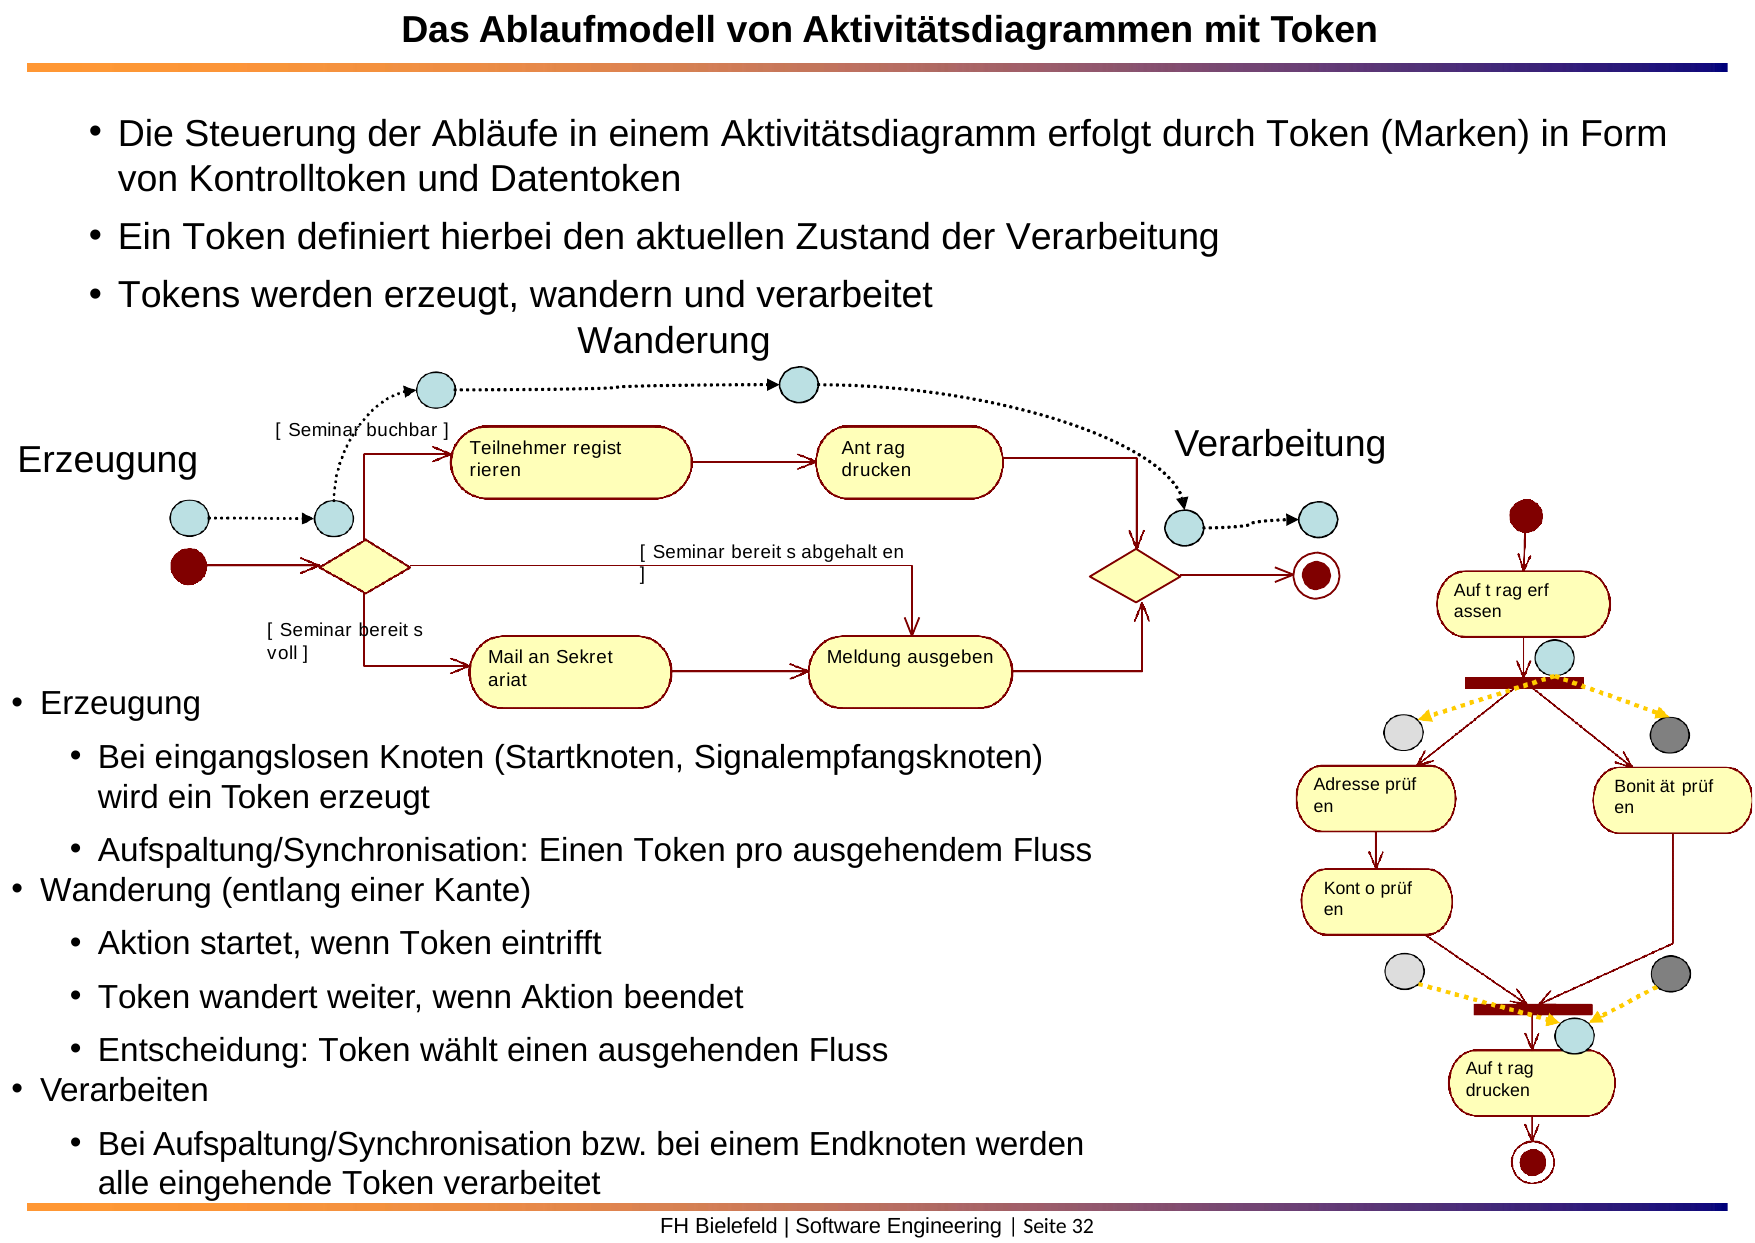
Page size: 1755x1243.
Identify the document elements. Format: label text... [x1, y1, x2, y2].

picture [1099, 1203, 1728, 1211]
text_box Erzeugung [15, 434, 201, 480]
text_box Ant rag drucken [839, 435, 981, 481]
text_box [1089, 548, 1181, 603]
text_box [1176, 496, 1189, 511]
text_box Verarbeitung [1172, 418, 1396, 464]
text_box Mail an Sekret ariat [486, 644, 653, 681]
text_box Meldung ausgeben [824, 644, 996, 668]
text_box [1282, 513, 1295, 526]
text_box Auf t rag erf assen [1451, 578, 1595, 622]
text_box Adresse prüf en [1311, 773, 1441, 816]
picture [27, 63, 45, 72]
text_box [ Seminar bereit s abgehalt en ] [637, 539, 909, 585]
text_box Wanderung [575, 316, 772, 362]
text_box [170, 425, 1150, 709]
text_box Auf t rag drucken [1463, 1057, 1600, 1100]
text_box Das Ablaufmodell von Aktivitätsdiagrammen mit Token Die Steuerung der Abläufe in einem Aktivitätsdiagramm erfolgt durch Token (Marken) in Form von Kontrolltoken und Datentoken Ein Token definiert hierbei den aktuellen Zustand der Verarbeitung Tokens werden erzeugt, wandern und verarbeitet [45, 5, 1733, 316]
text_box [766, 378, 780, 391]
text_box [778, 366, 820, 404]
text_box Kont o prüf en [1321, 876, 1432, 919]
text_box Bonit ät prüf en [1612, 774, 1733, 818]
text_box [1295, 499, 1753, 1184]
text_box [1274, 567, 1294, 583]
text_box [ Seminar bereit s voll ] [265, 618, 466, 663]
text_box Teilnehmer regist rieren [467, 435, 675, 481]
text_box [1164, 509, 1205, 547]
text_box [781, 368, 817, 401]
text_box [410, 565, 913, 636]
text_box [904, 617, 920, 636]
text_box [1166, 511, 1202, 545]
text_box Erzeugung Bei eingangslosen Knoten (Startknoten, Signalempfangsknoten) wird ein Token erzeugt Aufspaltung/Synchronisation: Einen Token pro ausgehendem Fluss Wanderung (entlang einer Kante) Aktion startet, wenn Token eintrifft Token wandert weiter, wenn Aktion beendet Entscheidung: Token wählt einen ausgehenden Fluss Verarbeiten Bei Aufspaltung/Synchronisation bzw. bei einem Endknoten werden alle eingehende Token verarbeitet [0, 681, 1099, 1243]
text_box [168, 370, 457, 538]
